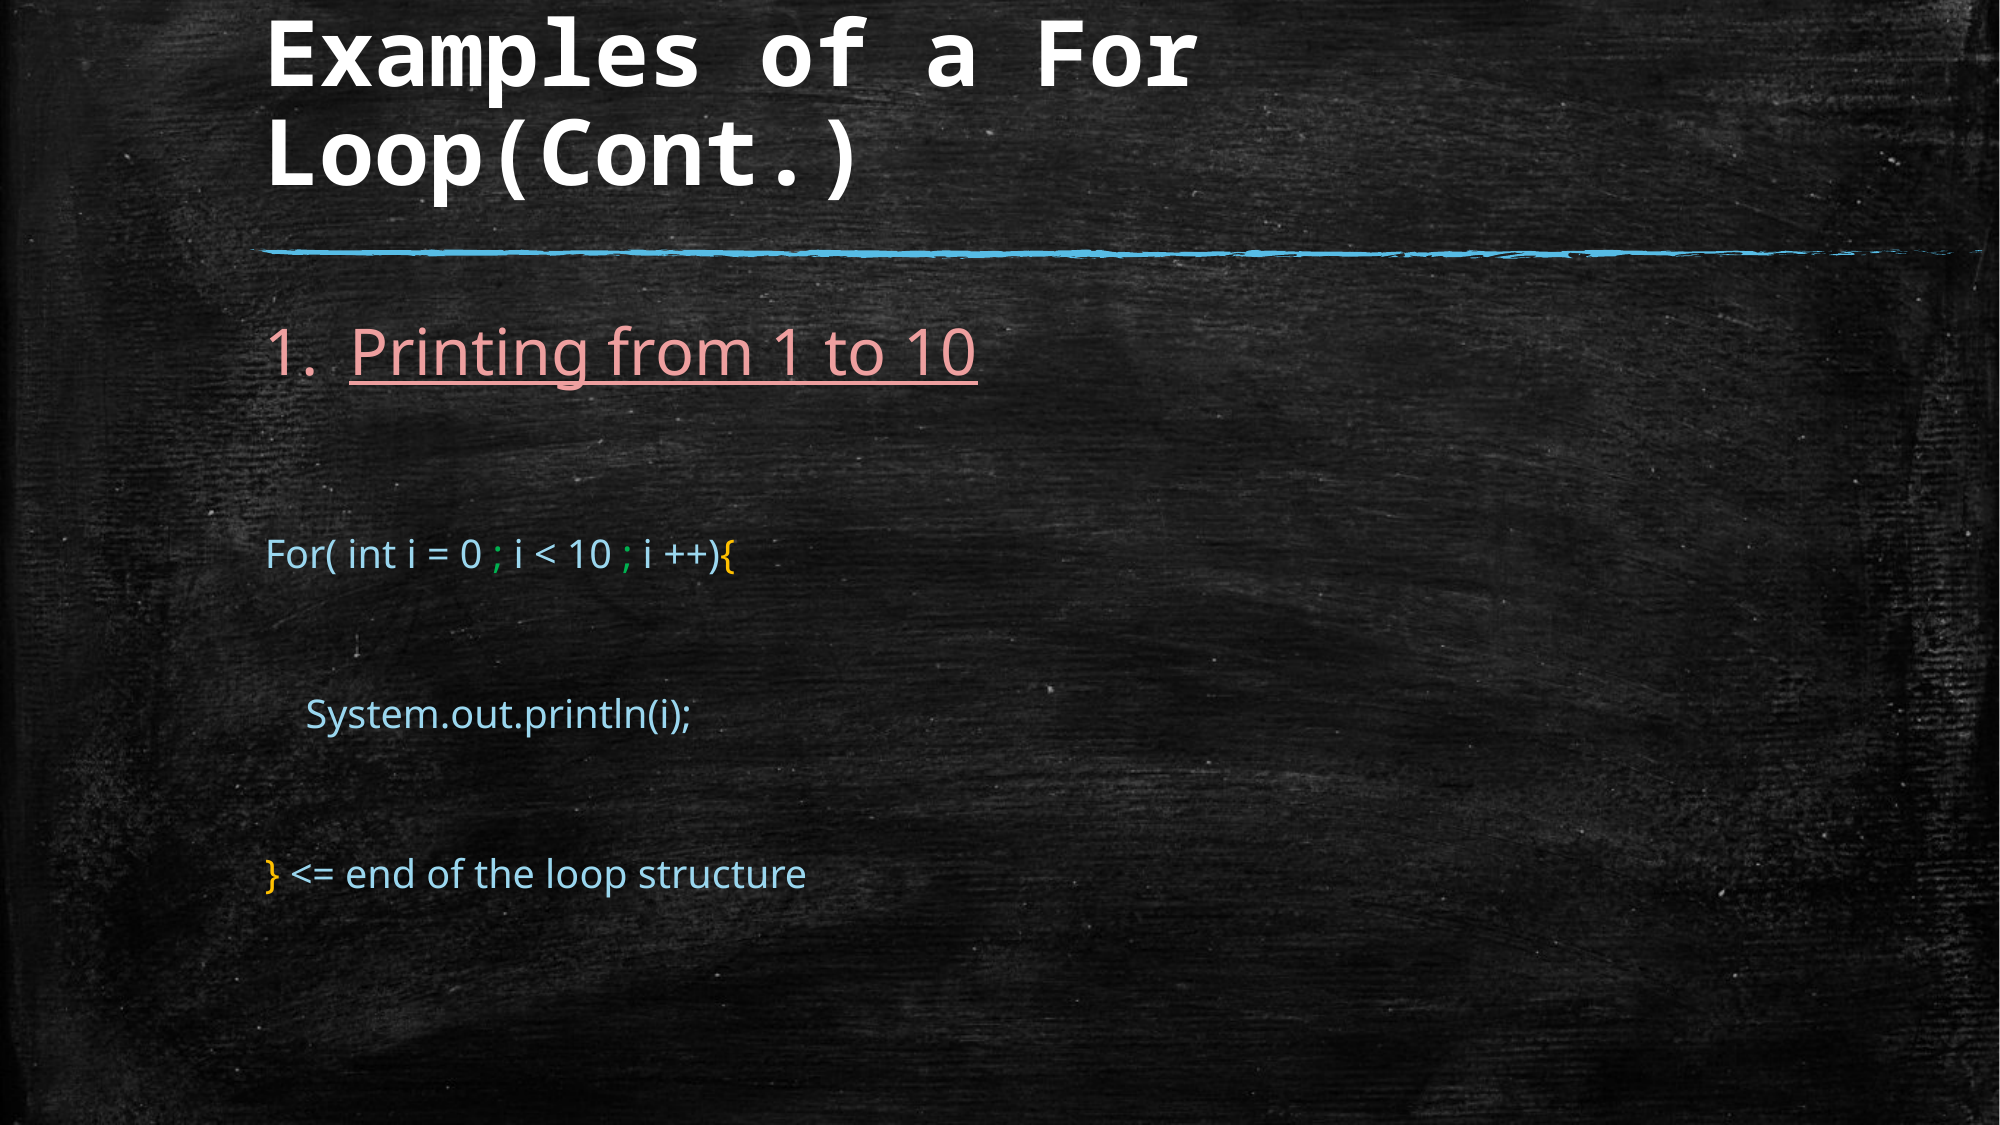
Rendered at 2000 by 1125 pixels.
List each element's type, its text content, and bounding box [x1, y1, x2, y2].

list Printing from 1 to 10 For( int i = 0 ; i < 10 ; i ++){ System.out.println(i); } <= end of the loop structure [249, 312, 1544, 1013]
title Examples of a For Loop(Cont.) [249, 45, 1750, 213]
